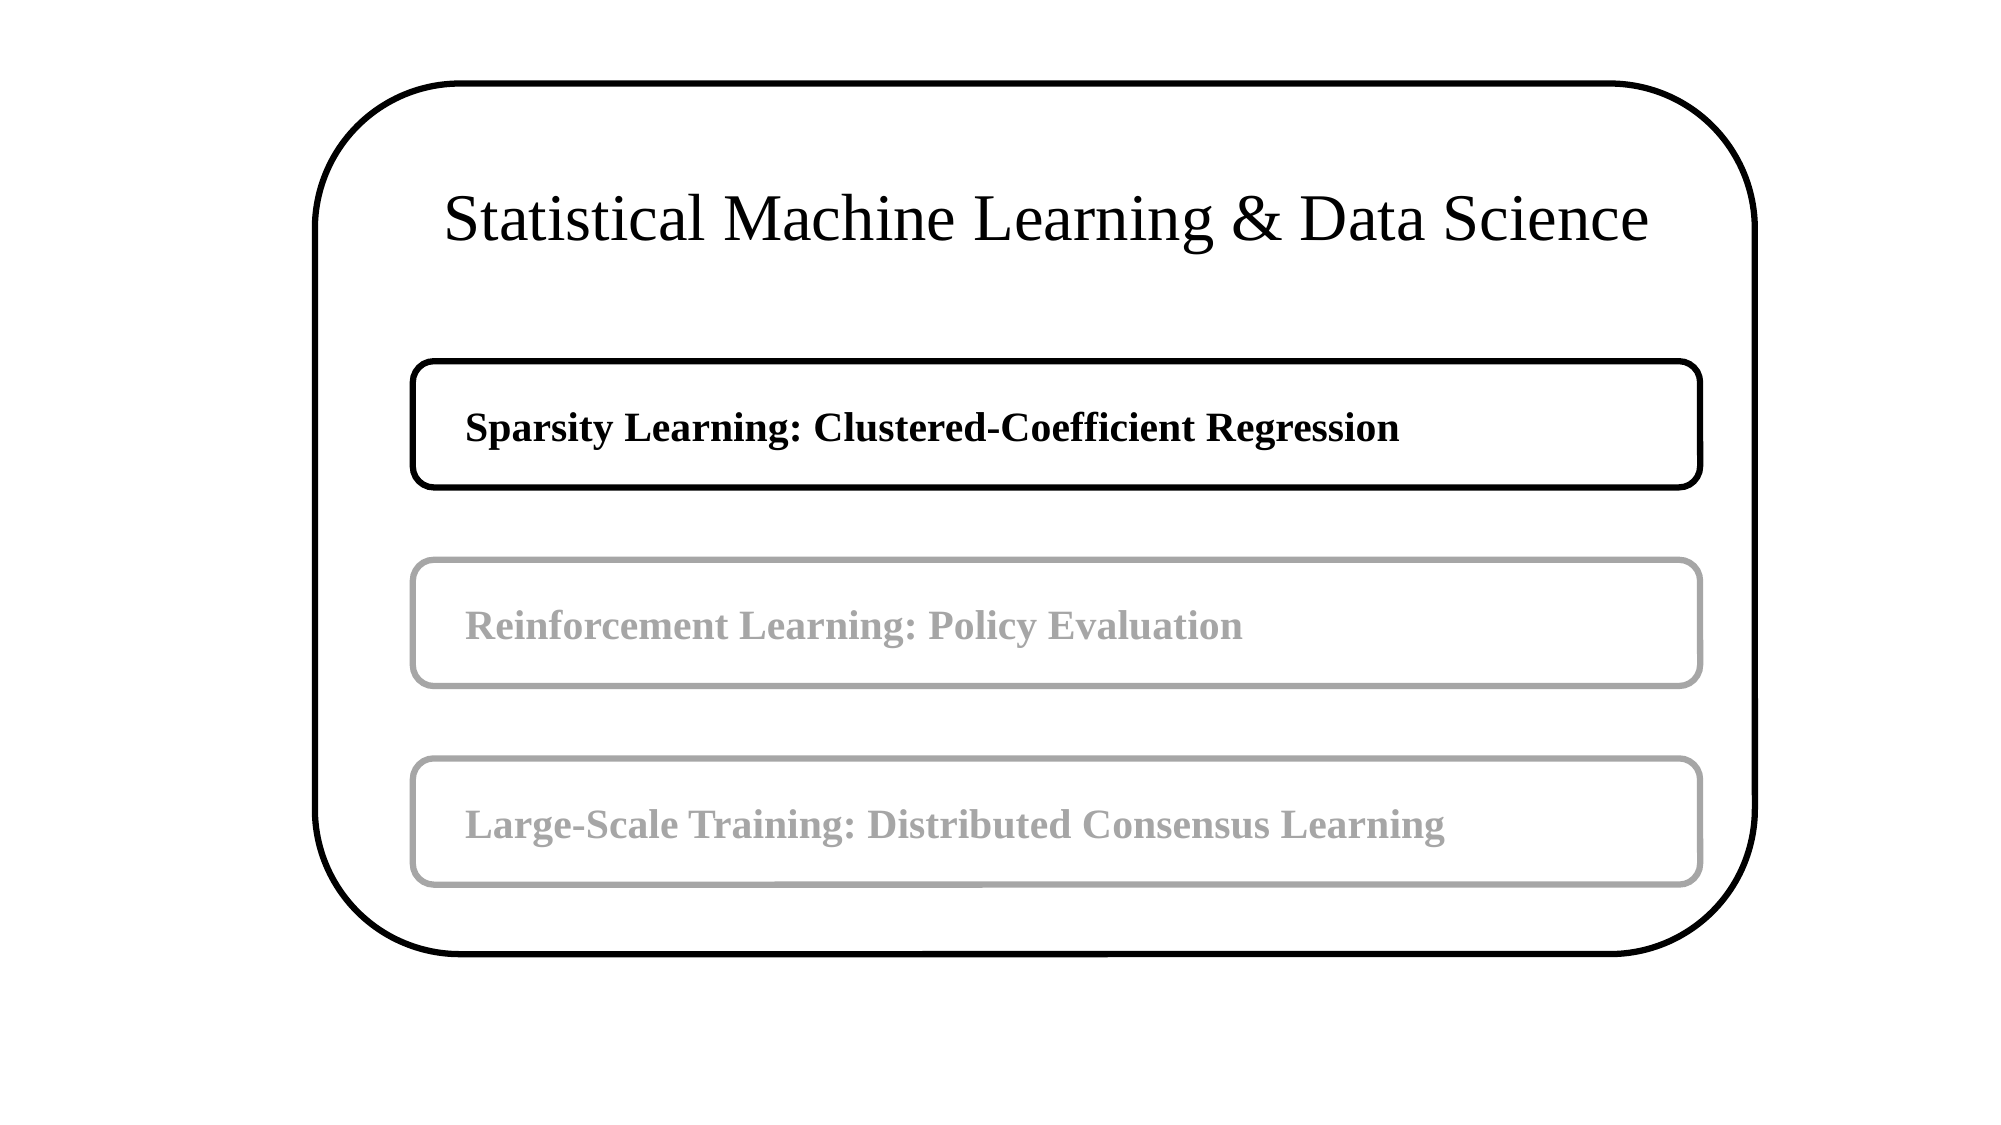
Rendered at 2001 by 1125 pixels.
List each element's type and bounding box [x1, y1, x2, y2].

text_box [314, 83, 1755, 955]
